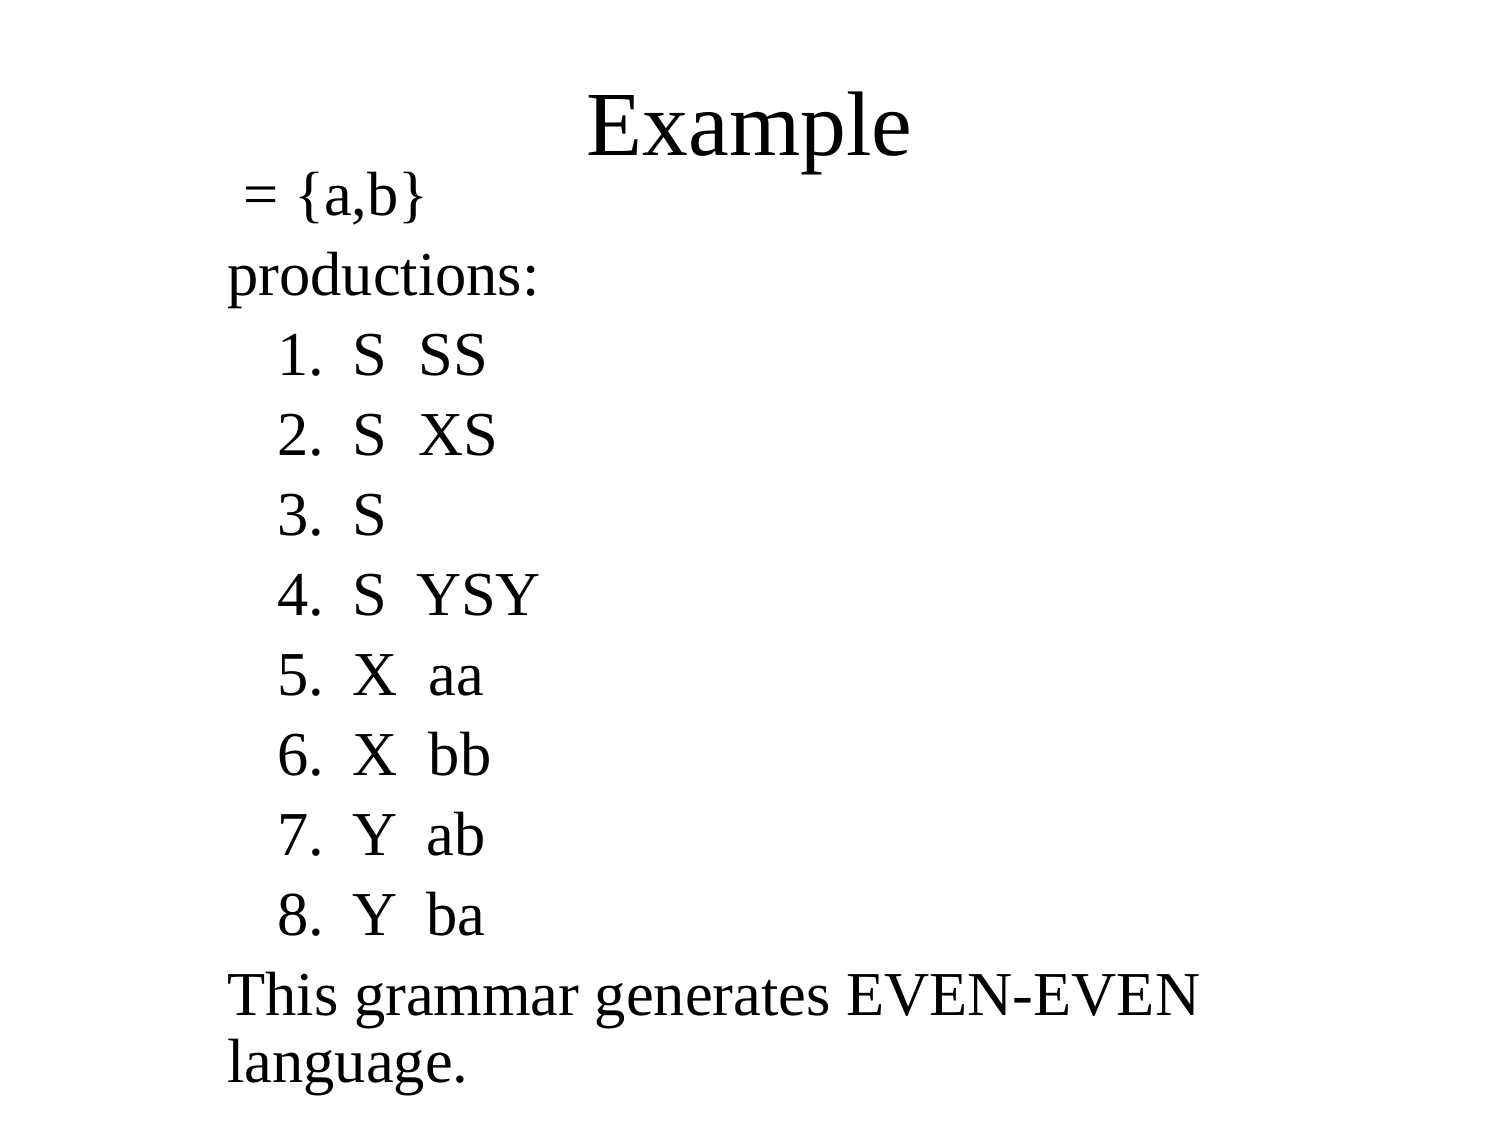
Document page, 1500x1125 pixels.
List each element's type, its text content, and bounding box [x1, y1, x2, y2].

title Example [112, 24, 1388, 213]
